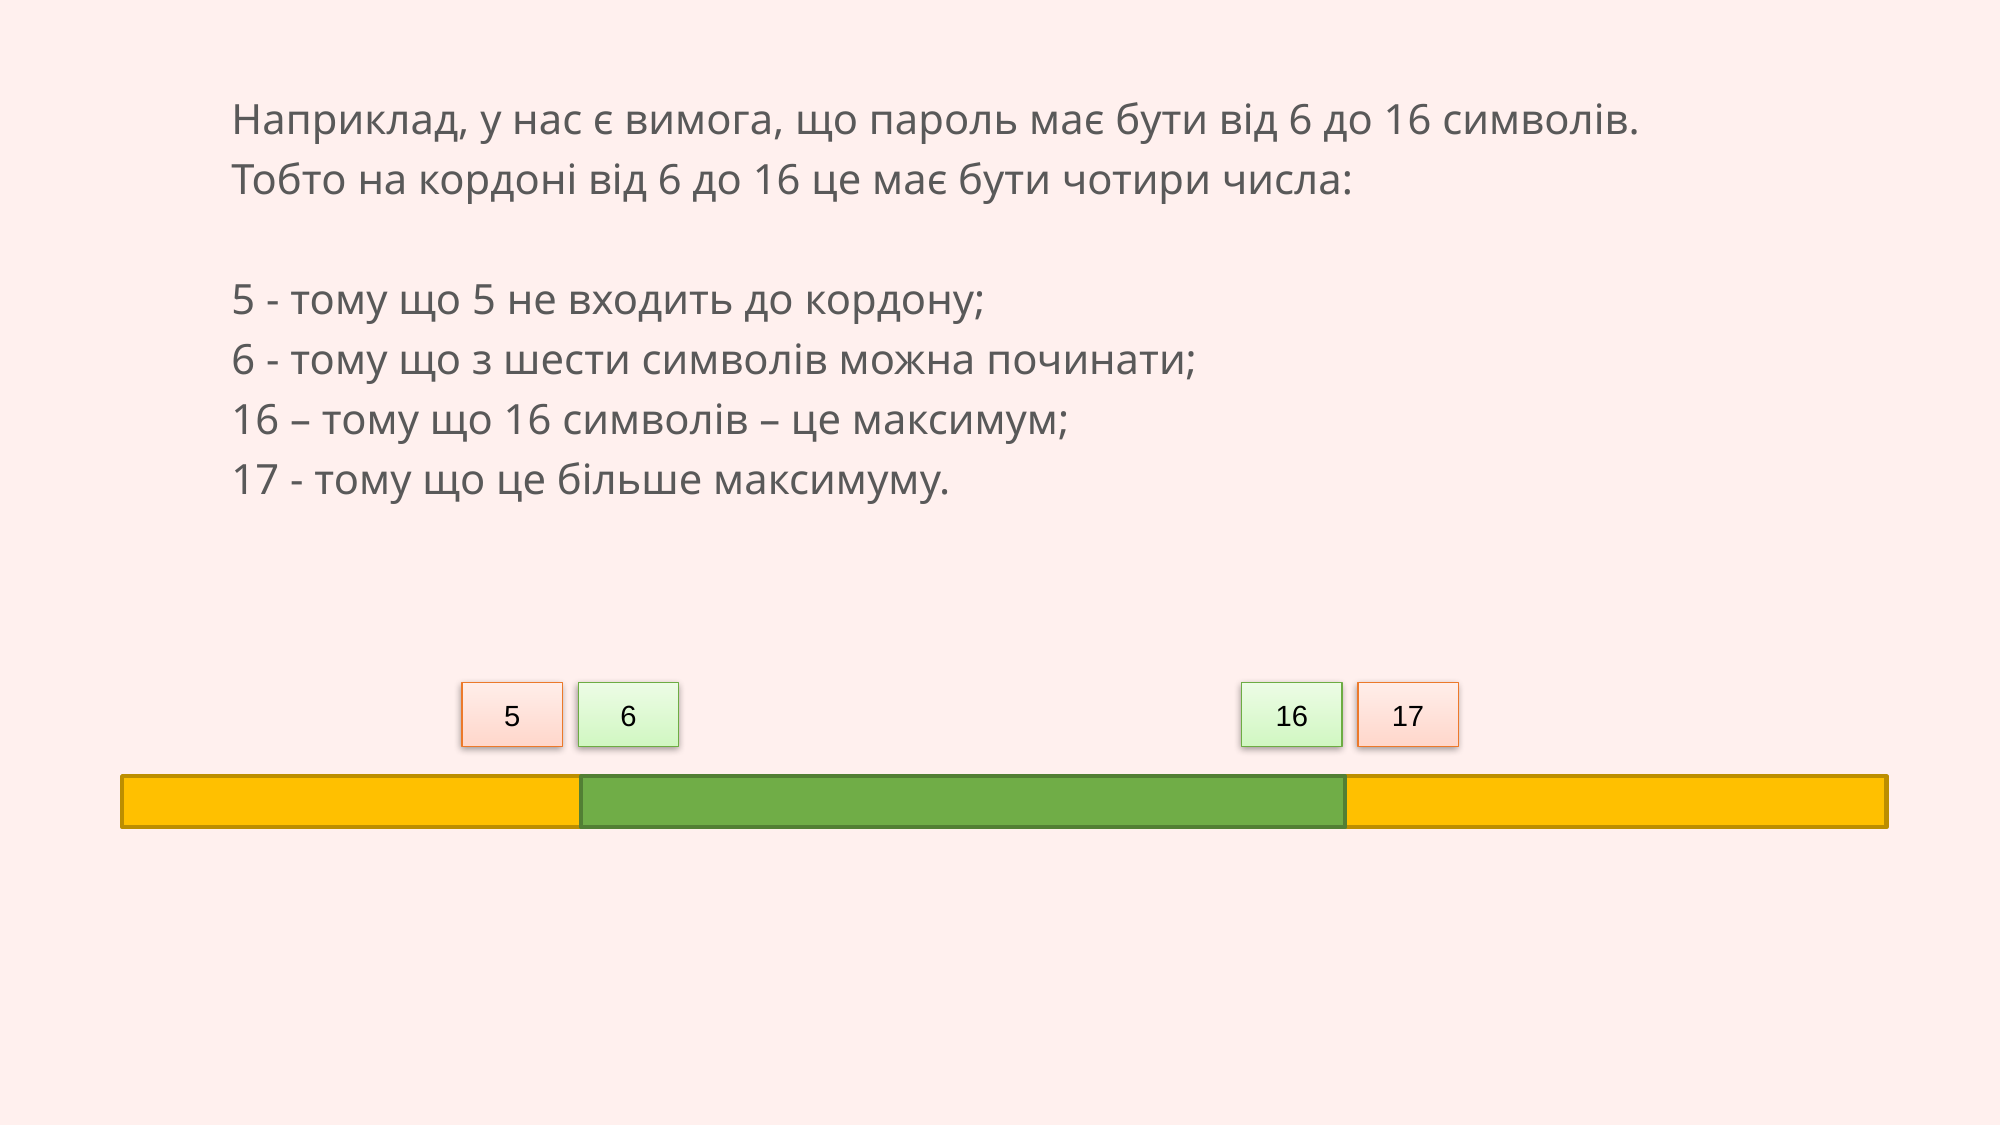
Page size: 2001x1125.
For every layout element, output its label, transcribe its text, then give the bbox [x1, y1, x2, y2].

text_box Наприклад, у нас є вимога, що пароль має бути від 6 до 16 символів. Тобто на кордоні від 6 до 16 це має бути чотири числа: 5 - тому що 5 не входить до кордону; 6 - тому що з шести символів можна починати; 16 – тому що 16 символів – це максимум; 17 - тому що це більше максимуму. [216, 75, 1707, 619]
text_box 6 [578, 682, 679, 747]
text_box [579, 774, 1347, 829]
text_box [120, 774, 579, 829]
text_box 5 [461, 682, 563, 747]
text_box 16 [1241, 682, 1343, 747]
text_box 17 [1357, 682, 1459, 747]
text_box [1347, 774, 1889, 829]
